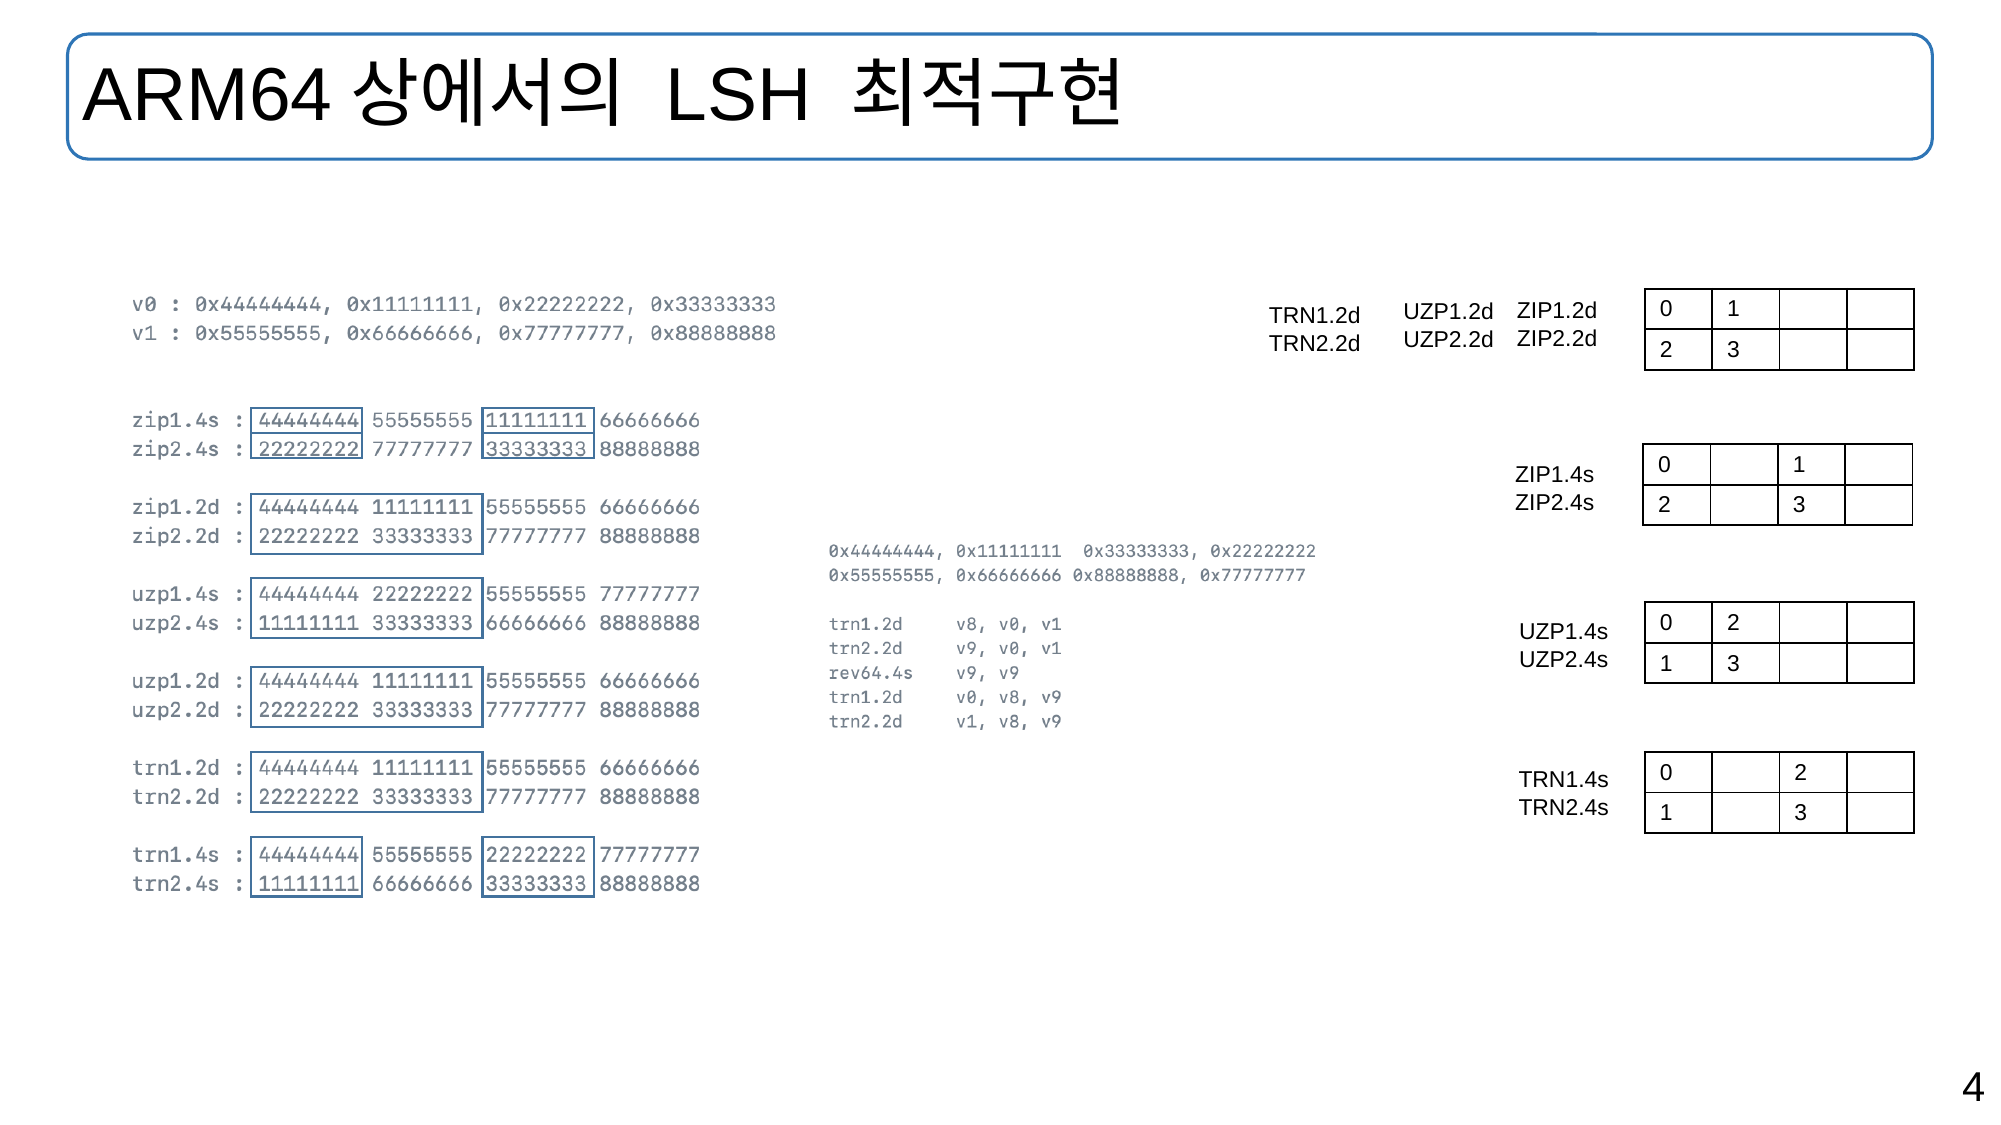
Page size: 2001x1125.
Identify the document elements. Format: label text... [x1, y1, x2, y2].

table_cell 1 [1646, 793, 1711, 832]
table_cell [1848, 330, 1913, 369]
table_cell [1846, 486, 1912, 524]
table_header 1 [1779, 445, 1844, 484]
text_box UZP1.2d UZP2.2d [1388, 289, 1509, 360]
table_cell [1713, 793, 1779, 832]
text_box TRN1.4s TRN2.4s [1503, 757, 1624, 828]
text_box ZIP1.2d ZIP2.2d [1502, 288, 1613, 359]
table_header 0 [1646, 753, 1711, 792]
table_cell [1780, 330, 1846, 369]
table_header [1713, 753, 1779, 792]
table_cell [1848, 793, 1913, 832]
text_box ZIP1.4s ZIP2.4s [1500, 452, 1610, 523]
table_header [1848, 603, 1913, 642]
table_cell 3 [1713, 330, 1779, 369]
table_header 2 [1713, 603, 1779, 642]
table_cell 2 [1644, 486, 1710, 524]
table_header 0 [1646, 603, 1711, 642]
table_header [1780, 290, 1846, 328]
table_header 0 [1646, 290, 1711, 328]
table_cell 3 [1713, 644, 1779, 682]
picture [122, 287, 797, 897]
title ARM64상에서의 LSH 최적구현 [67, 34, 1933, 160]
text_box TRN1.2d TRN2.2d [1254, 293, 1376, 364]
table_header [1846, 445, 1912, 484]
table_header [1848, 753, 1913, 792]
table_header [1780, 603, 1846, 642]
text_box UZP1.4s UZP2.4s [1504, 609, 1624, 680]
table_cell 2 [1646, 330, 1711, 369]
table_cell [1780, 644, 1846, 682]
table_header 1 [1713, 290, 1779, 328]
picture [822, 535, 1331, 740]
table_cell [1848, 644, 1913, 682]
table_header 0 [1644, 445, 1710, 484]
table_cell 3 [1780, 793, 1846, 832]
table_cell 1 [1646, 644, 1711, 682]
table_header [1848, 290, 1913, 328]
table_cell [1711, 486, 1777, 524]
table_header 2 [1780, 753, 1846, 792]
table_cell 3 [1779, 486, 1844, 524]
table_header [1711, 445, 1777, 484]
